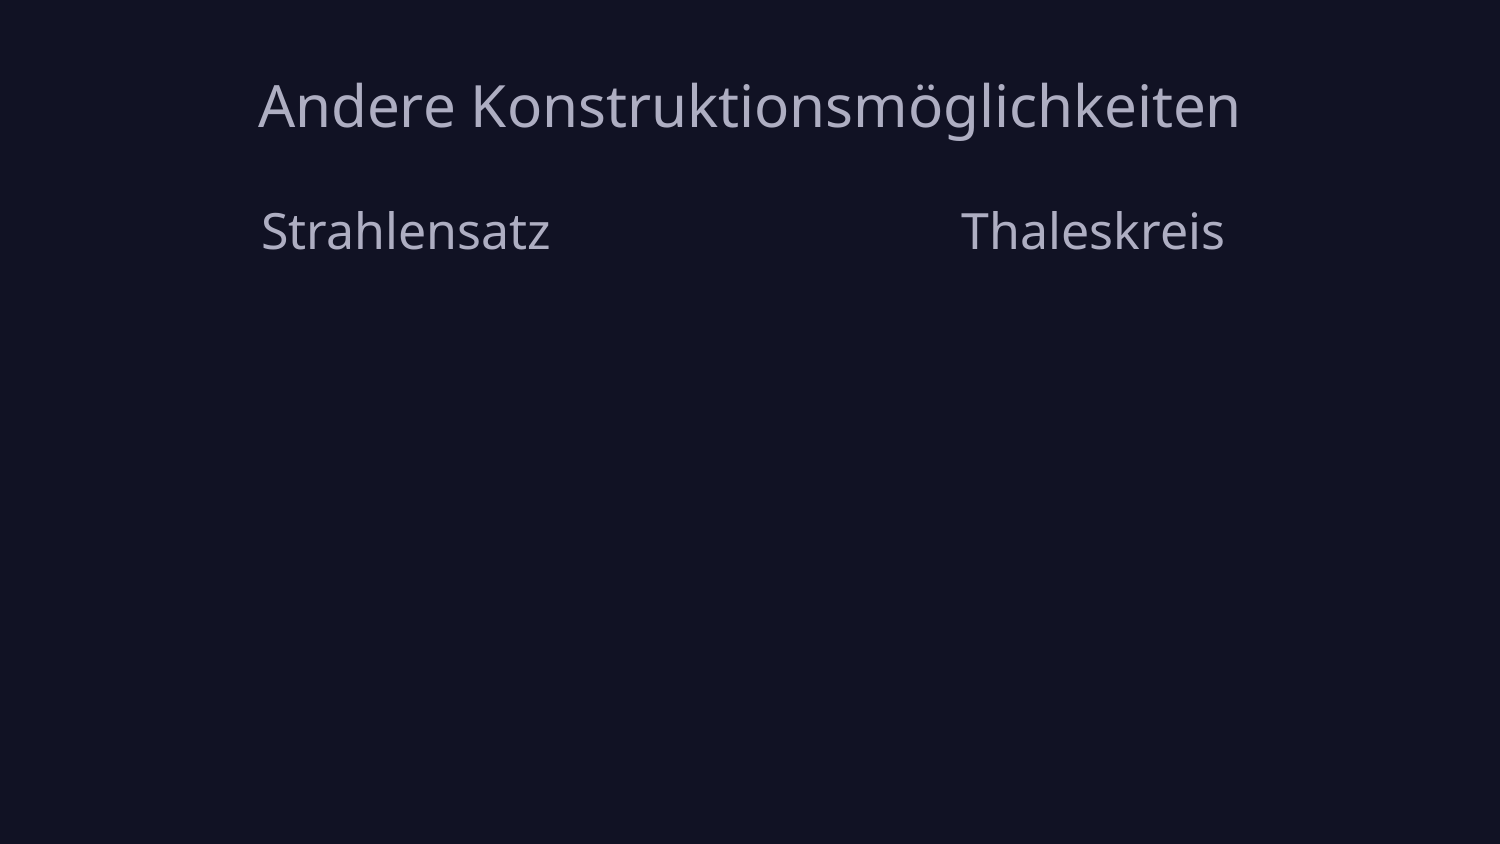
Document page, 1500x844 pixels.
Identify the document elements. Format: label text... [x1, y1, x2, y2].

title Andere Konstruktionsmöglichkeiten [75, 33, 1425, 175]
list Thaleskreis [761, 188, 1425, 268]
list Strahlensatz [75, 188, 738, 268]
